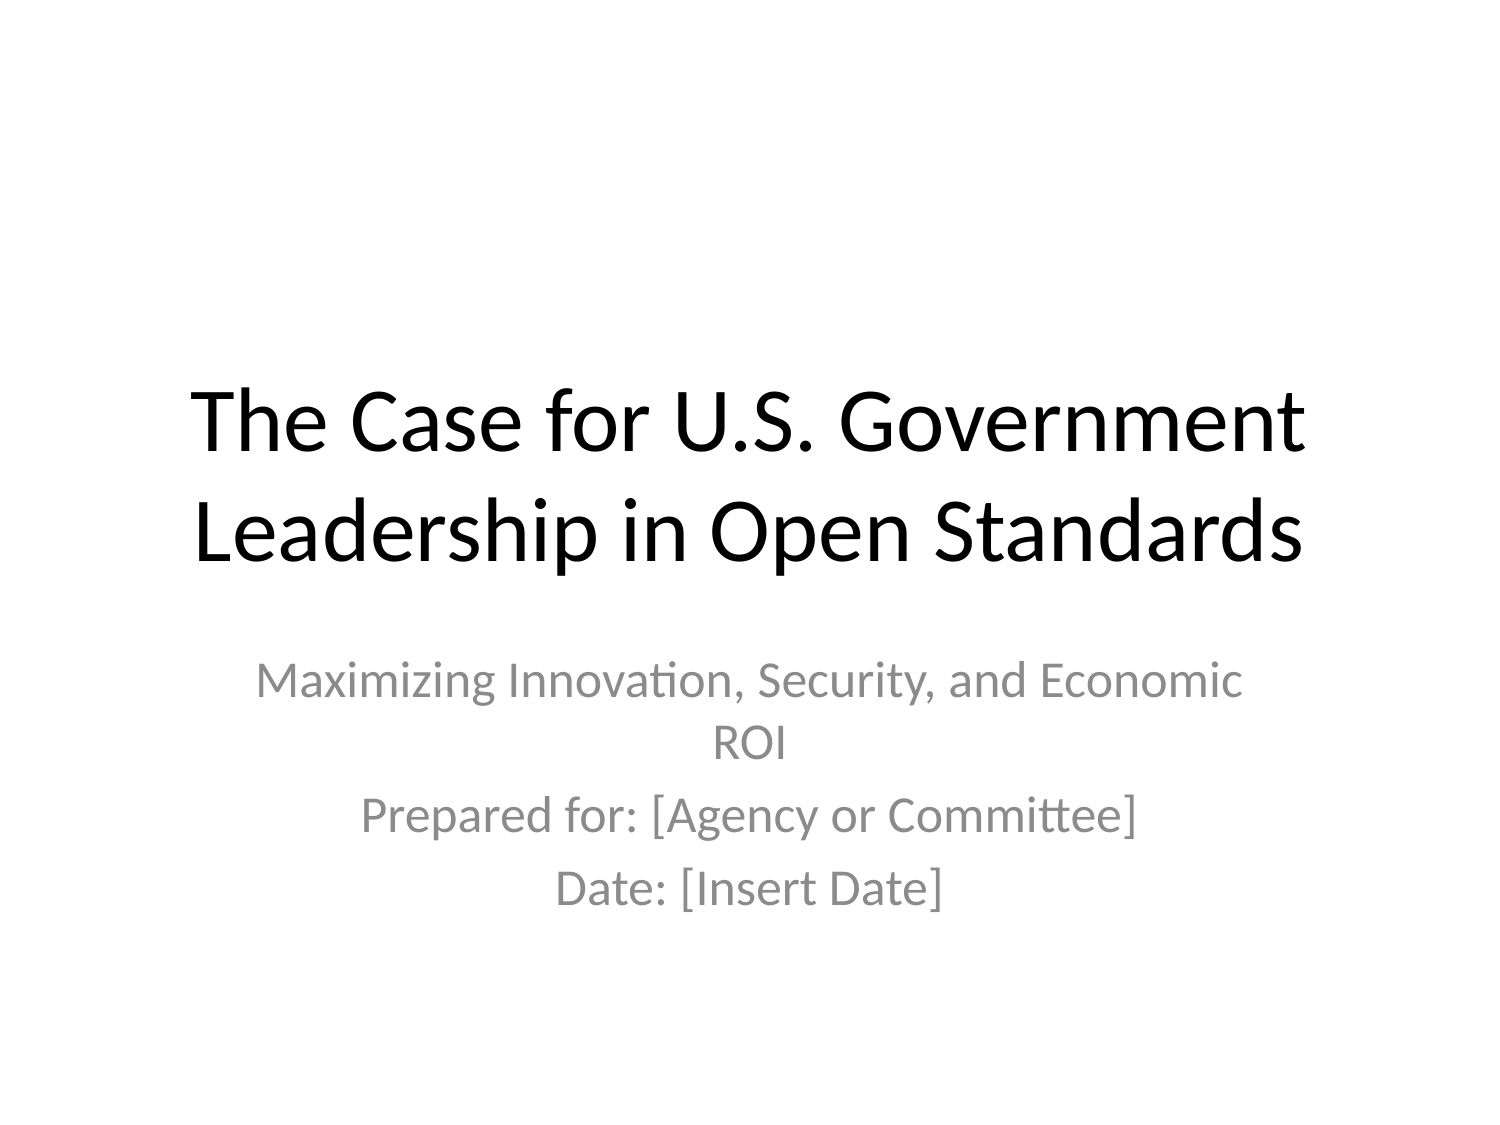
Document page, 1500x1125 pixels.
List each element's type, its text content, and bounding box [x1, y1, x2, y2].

subtitle Maximizing Innovation, Security, and Economic ROI Prepared for: [Agency or Committee] Date: [Insert Date] [225, 637, 1275, 925]
title The Case for U.S. Government Leadership in Open Standards [112, 349, 1388, 591]
